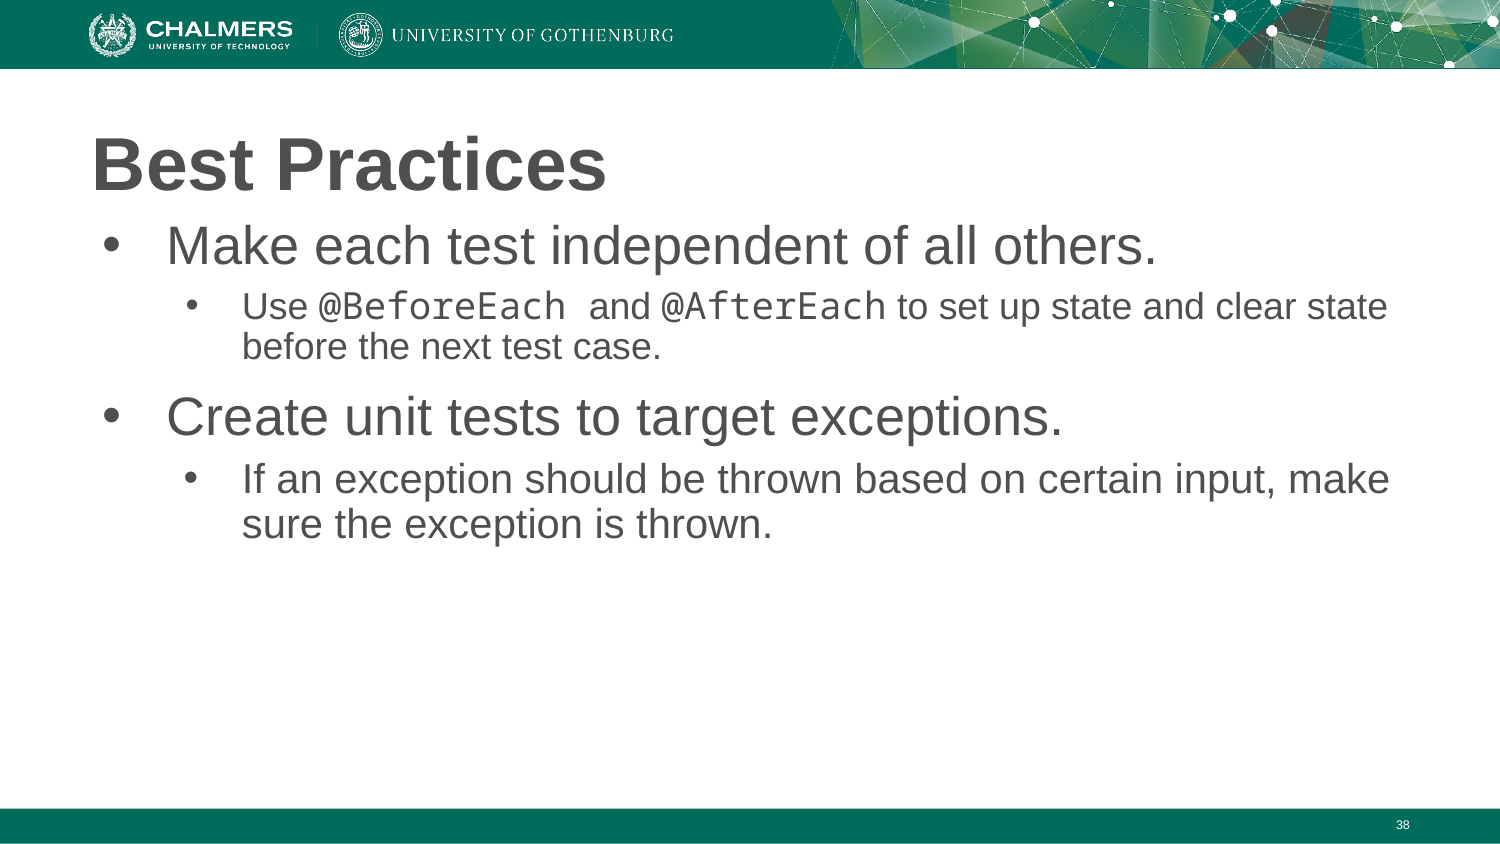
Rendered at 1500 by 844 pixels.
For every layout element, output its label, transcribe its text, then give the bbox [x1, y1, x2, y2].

slide_number ‹#› [1074, 809, 1425, 844]
picture [64, 0, 696, 85]
list Make each test independent of all others. Use @BeforeEach and @AfterEach to set up state and clear state before the next test case. Create unit tests to target exceptions. If an exception should be thrown based on certain input, make sure the exception is thrown. [76, 210, 1425, 782]
title Best Practices [76, 100, 1425, 210]
picture [759, 0, 1500, 68]
